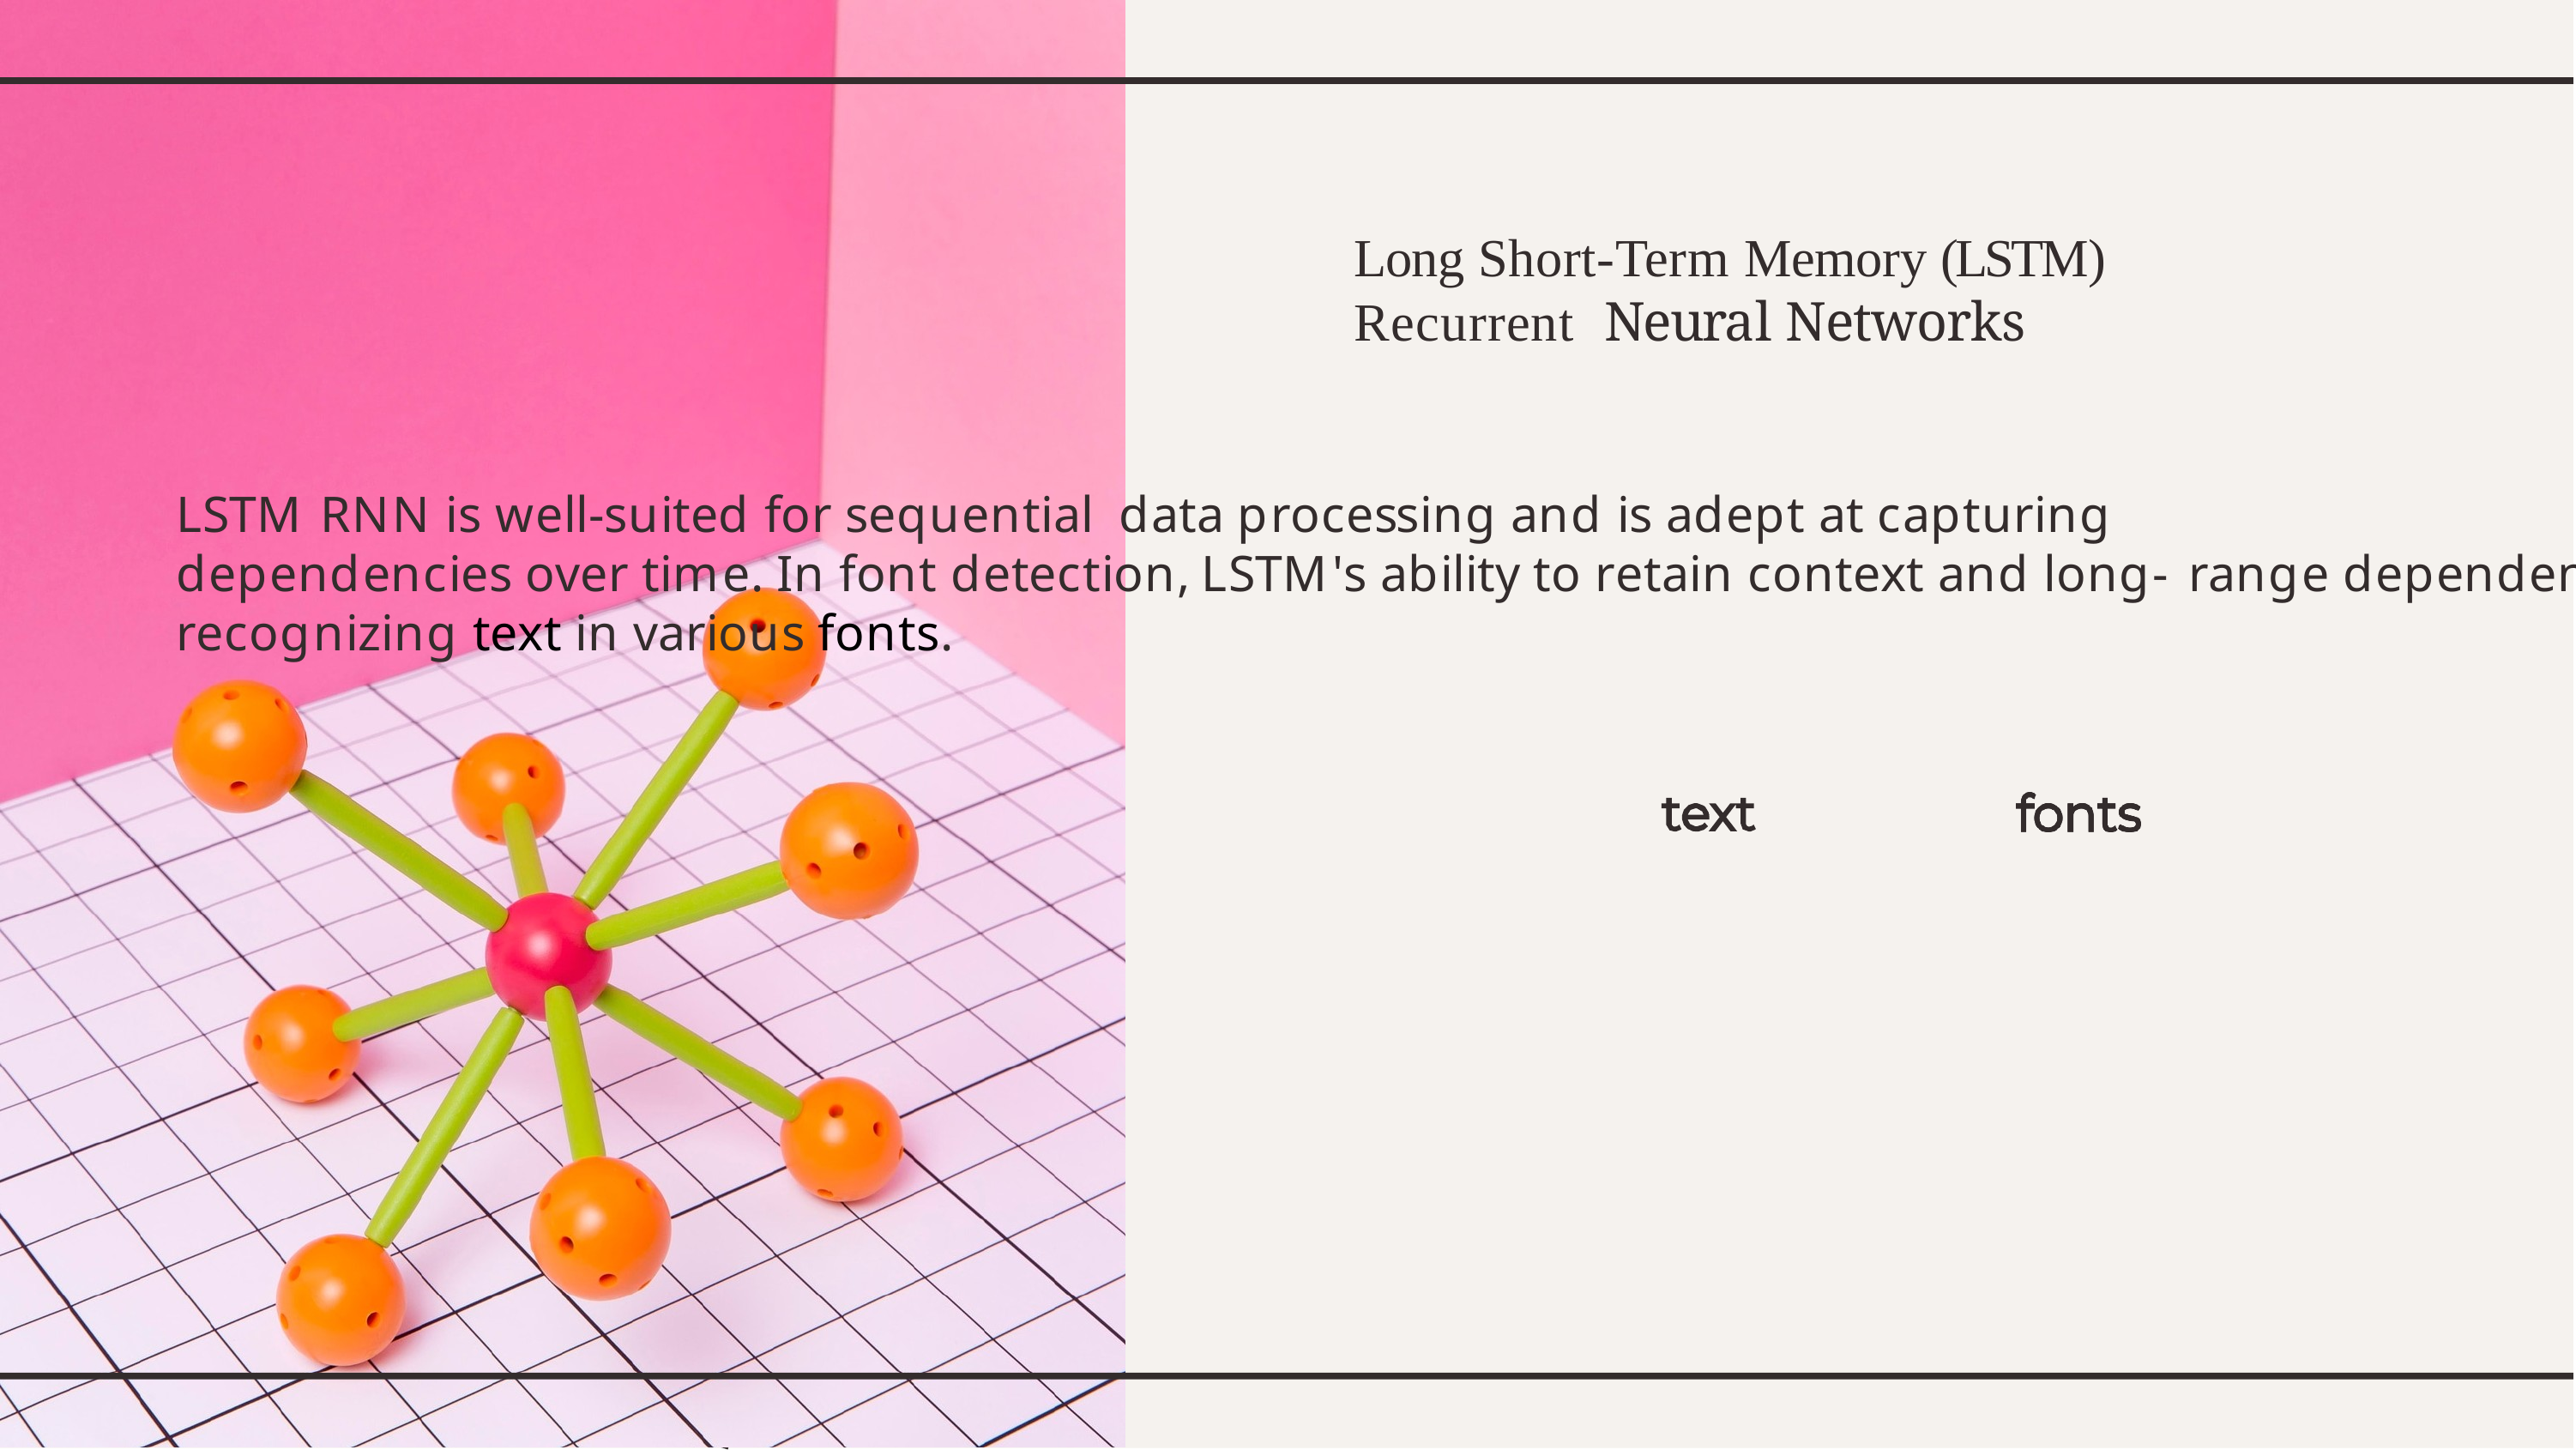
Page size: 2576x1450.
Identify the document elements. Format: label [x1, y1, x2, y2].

text_box [0, 0, 2574, 1450]
picture [2016, 792, 2141, 832]
